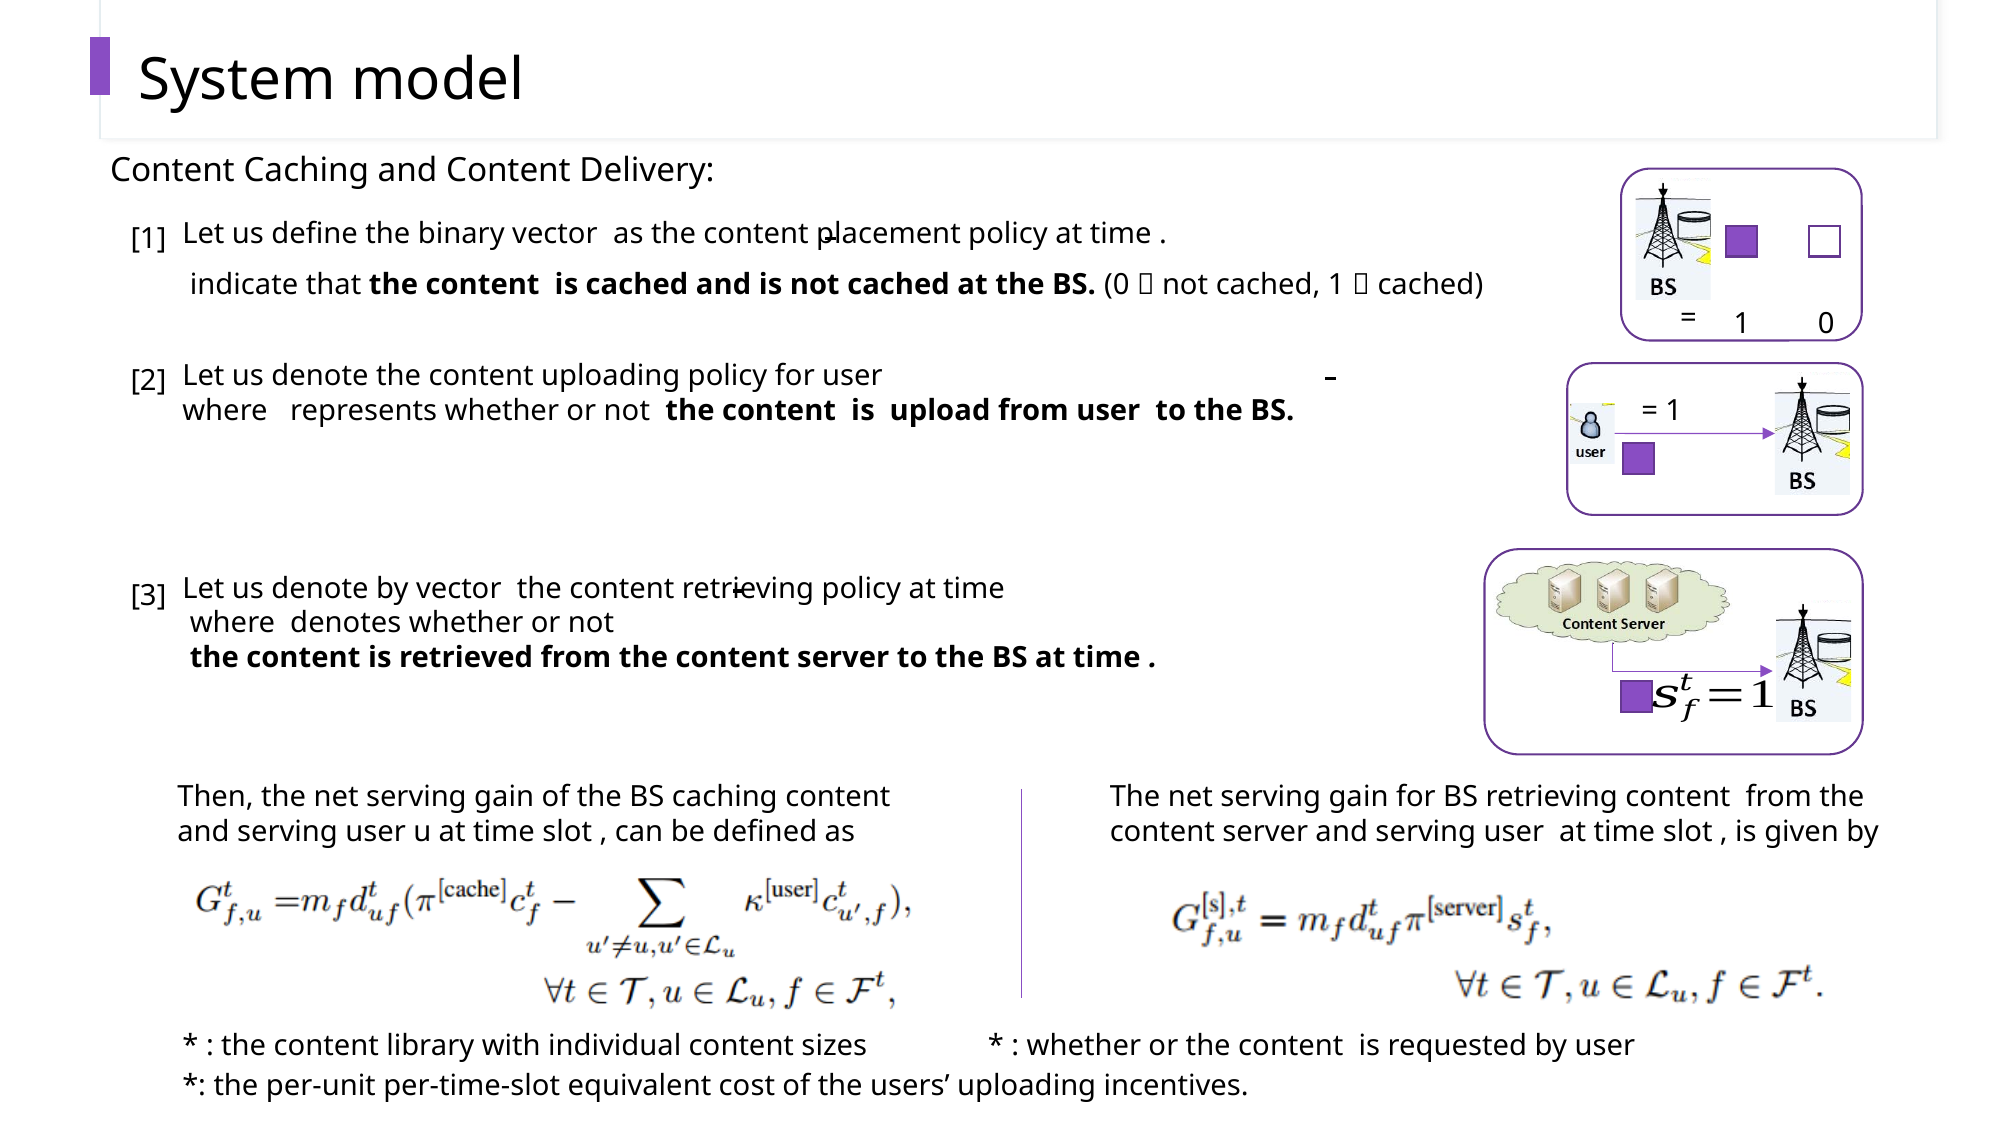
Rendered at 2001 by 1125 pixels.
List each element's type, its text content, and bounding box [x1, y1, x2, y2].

text_box [2] [115, 353, 191, 404]
picture [1570, 403, 1615, 464]
text_box 1 0 [1718, 296, 1871, 347]
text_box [1678, 576, 1707, 738]
text_box [1566, 362, 1864, 516]
text_box Content Caching and Content Delivery: [95, 169, 1096, 196]
picture [1492, 560, 1733, 644]
text_box [1620, 169, 1863, 342]
picture [55, 0, 1979, 169]
text_box [1] [115, 212, 191, 263]
picture [1776, 600, 1852, 722]
picture [1450, 956, 1840, 1016]
picture [174, 874, 928, 1026]
text_box [3] [115, 568, 191, 619]
picture [1158, 890, 1556, 950]
picture [1635, 178, 1711, 301]
picture [1774, 372, 1850, 495]
text_box [1483, 548, 1864, 756]
